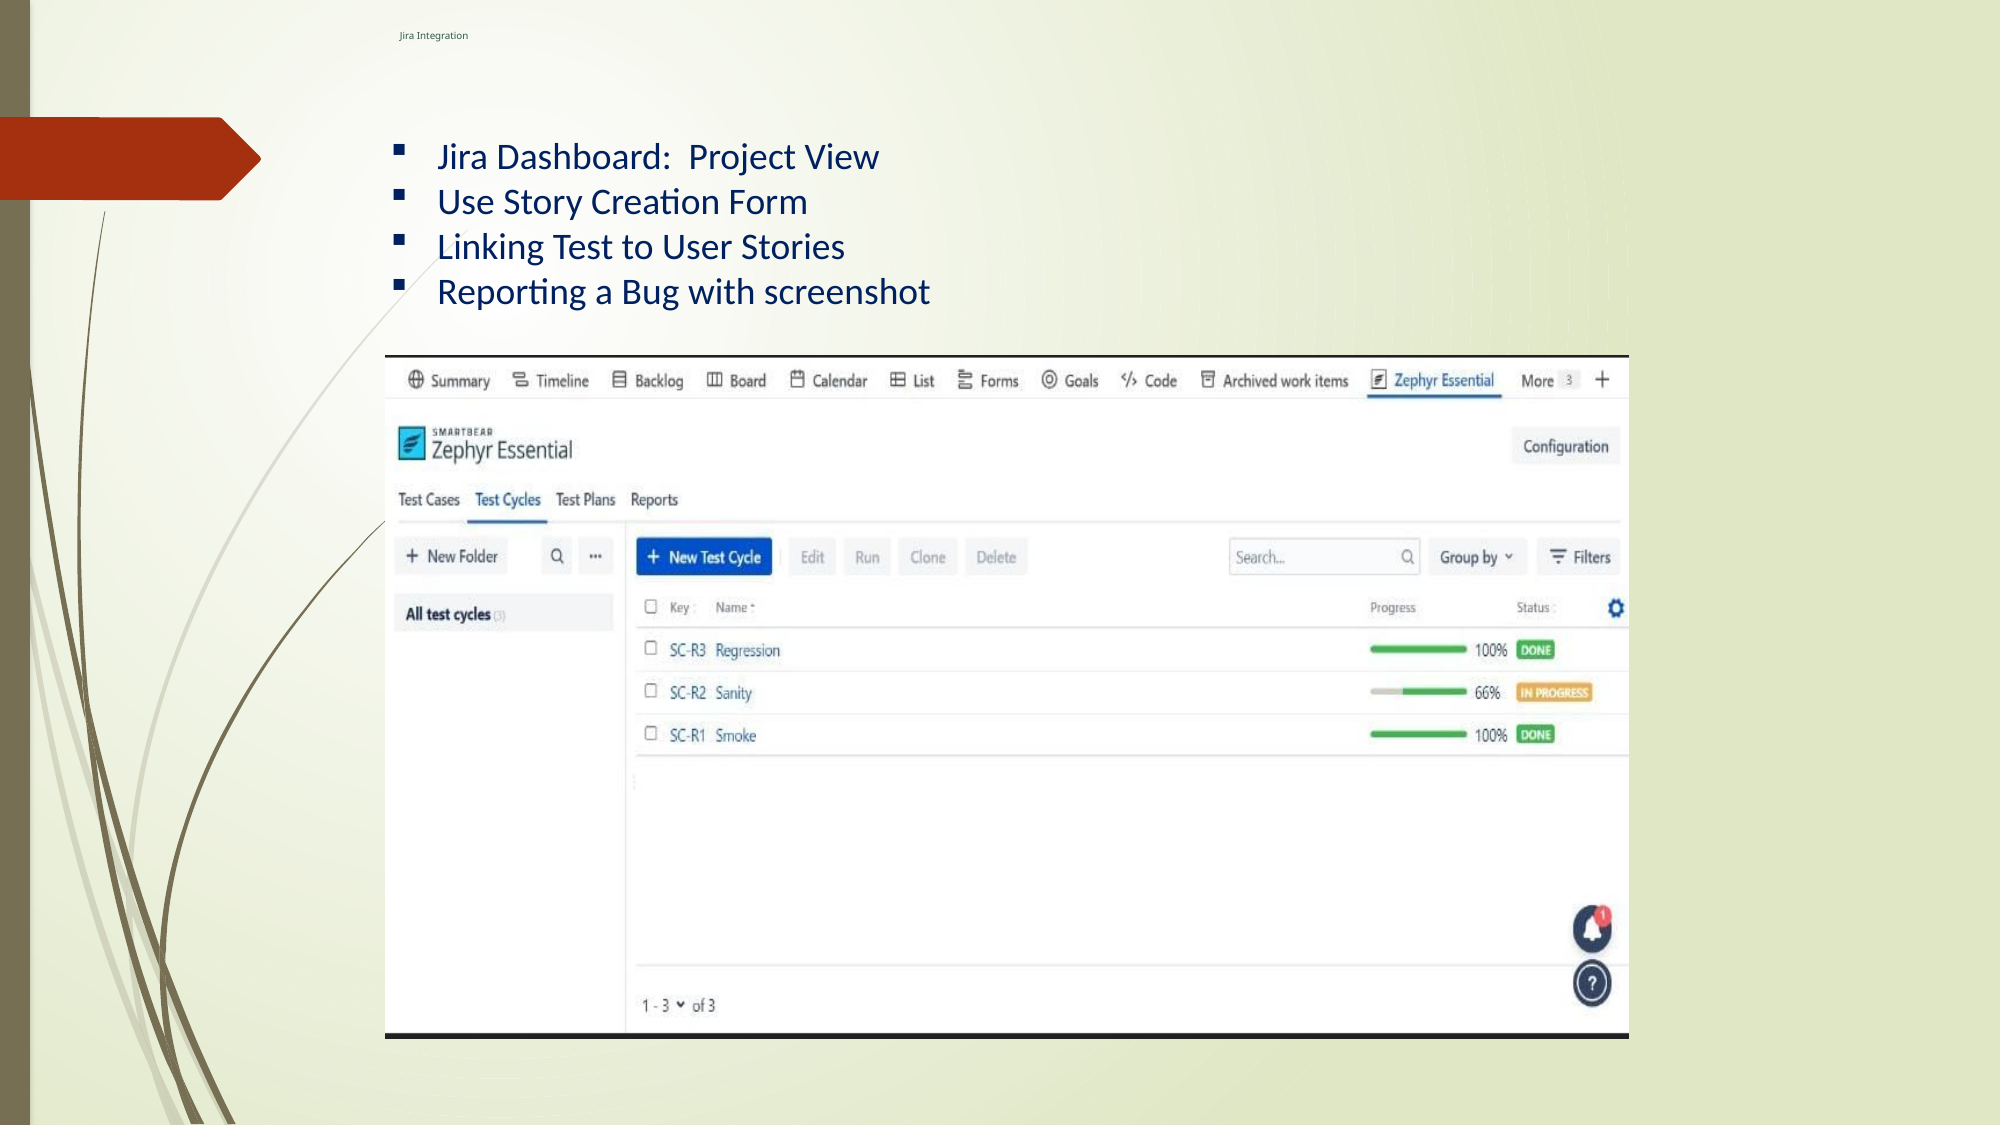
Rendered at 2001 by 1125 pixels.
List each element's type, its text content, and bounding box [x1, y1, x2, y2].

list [384, 355, 1630, 1040]
title Jira Integration [385, 21, 1939, 125]
text_box Jira Dashboard: Project View Use Story Creation Form Linking Test to User Stories Reporting a Bug with screenshot [375, 124, 1486, 320]
